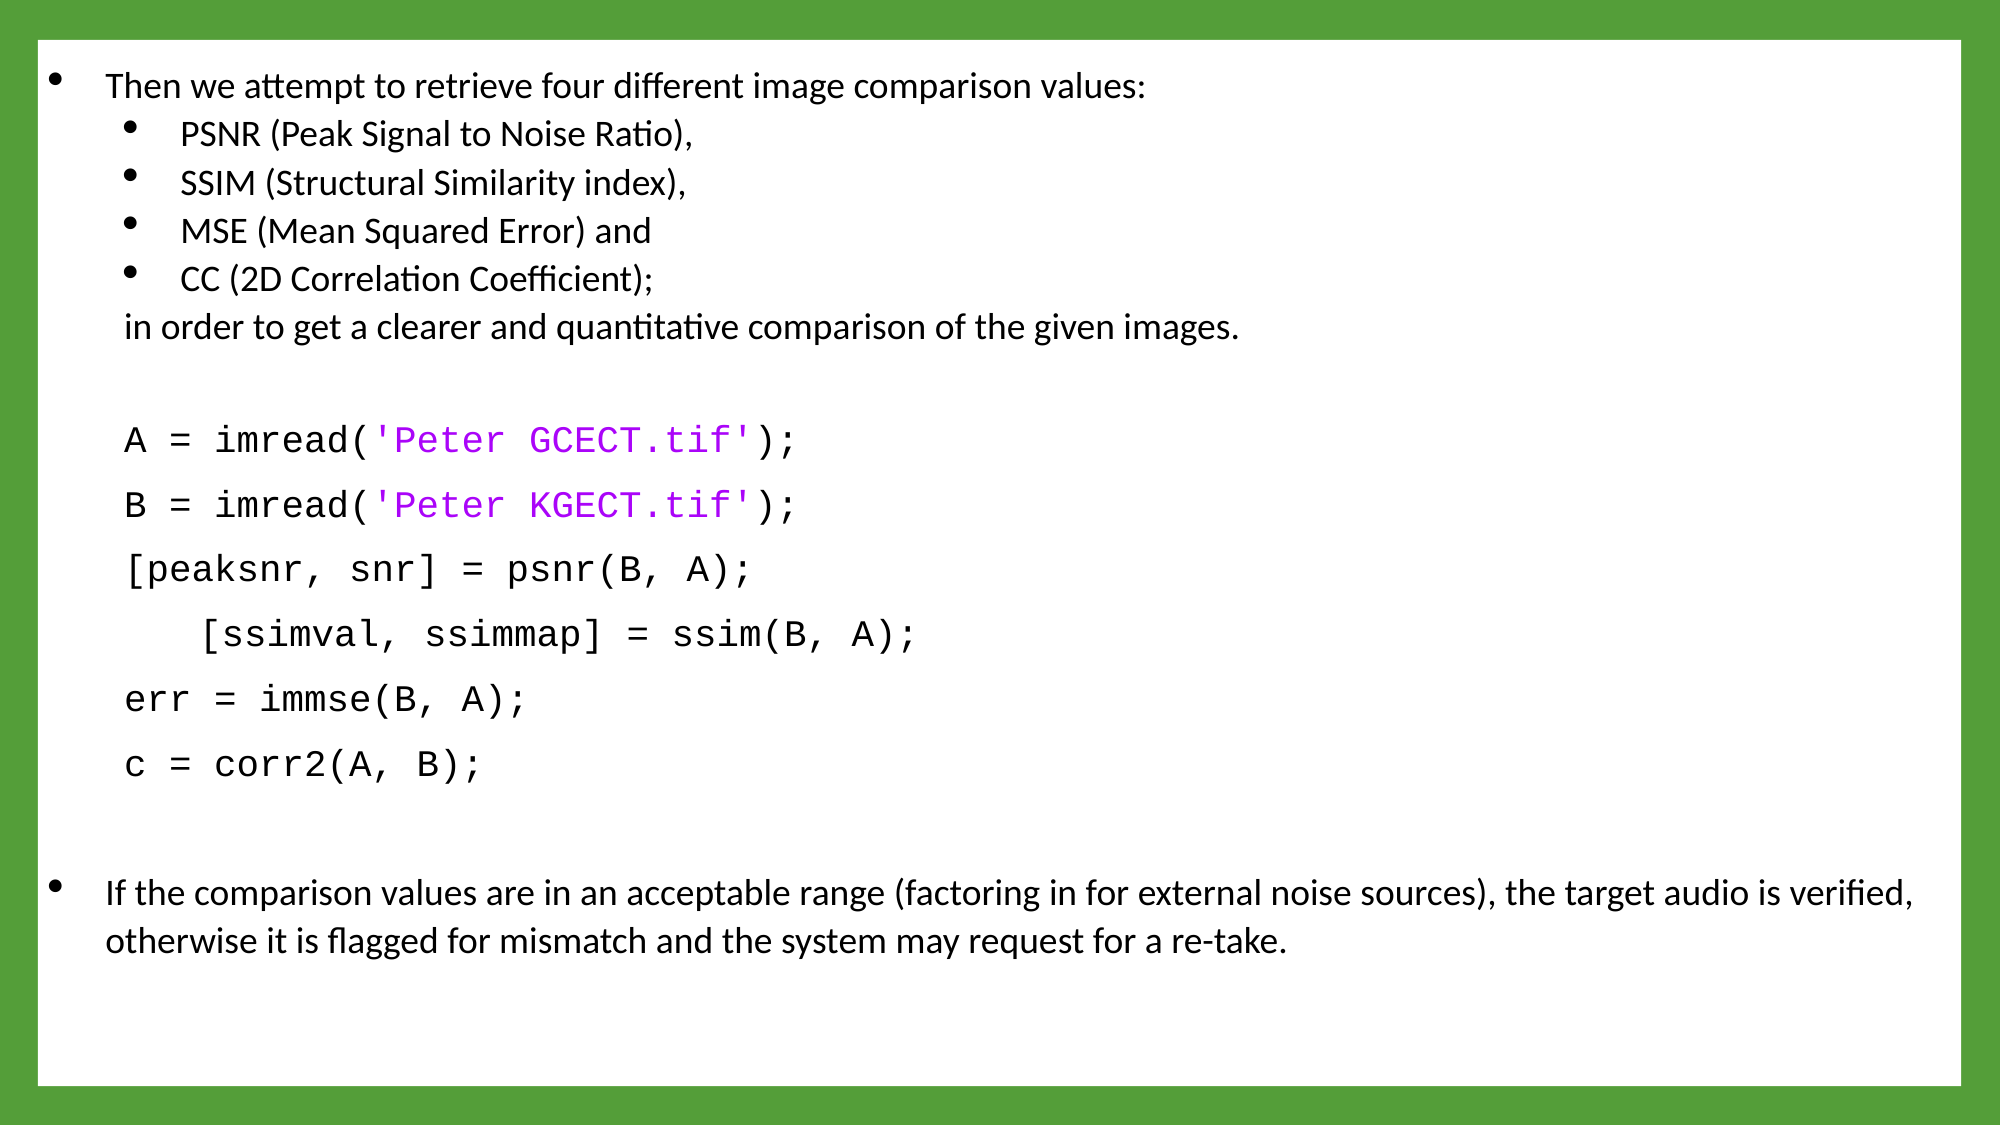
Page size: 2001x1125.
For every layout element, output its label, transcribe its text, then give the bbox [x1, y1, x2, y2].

text_box Then we attempt to retrieve four different image comparison values: PSNR (Peak Signal to Noise Ratio), SSIM (Structural Similarity index), MSE (Mean Squared Error) and CC (2D Correlation Coefficient); in order to get a clearer and quantitative comparison of the given images. A = imread('Peter GCECT.tif'); B = imread('Peter KGECT.tif'); [peaksnr, snr] = psnr(B, A); [ssimval, ssimmap] = ssim(B, A); err = immse(B, A); c = corr2(A, B); If the comparison values are in an acceptable range (factoring in for external noise sources), the target audio is verified, otherwise it is flagged for mismatch and the system may request for a re-take. [34, 50, 1943, 969]
